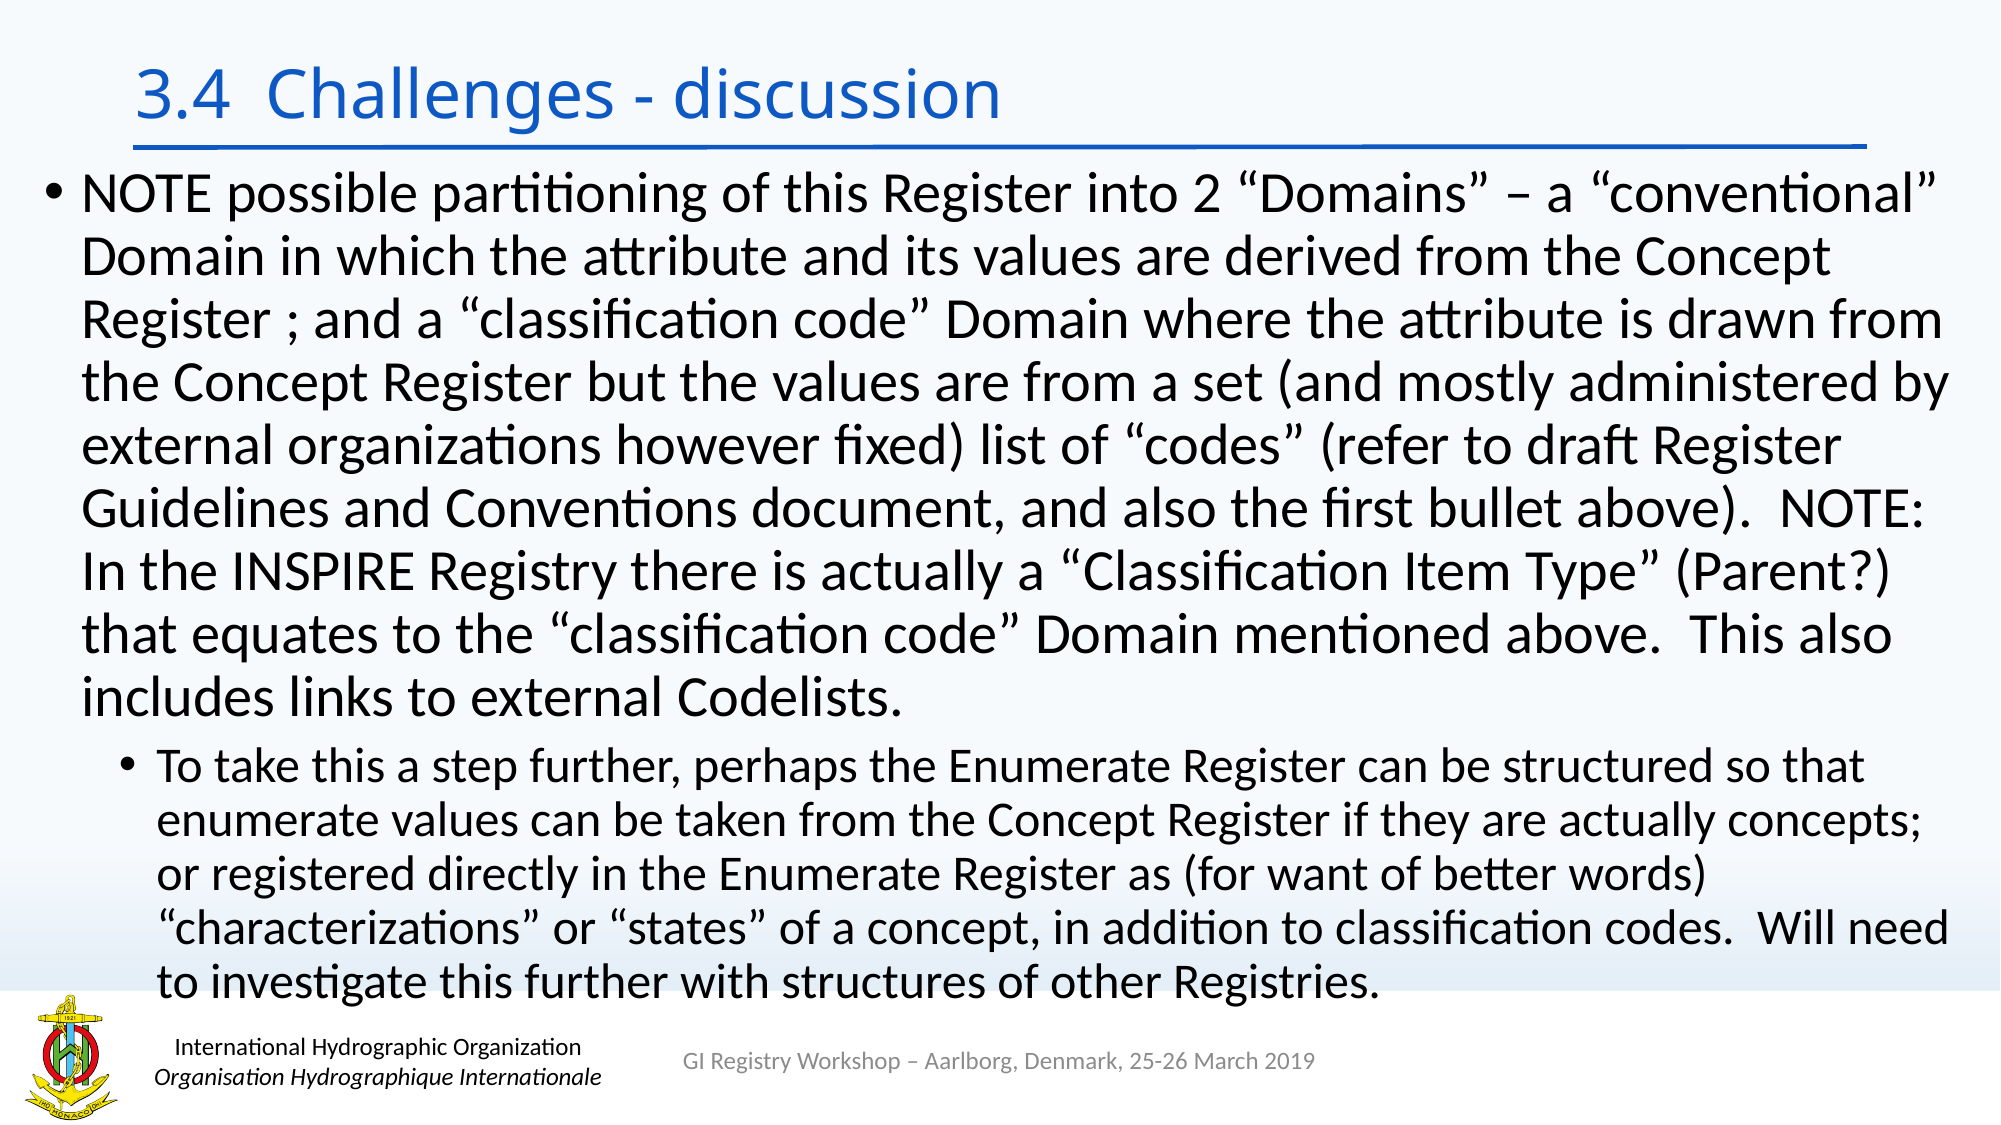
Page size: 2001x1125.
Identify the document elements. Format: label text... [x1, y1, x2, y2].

list NOTE possible partitioning of this Register into 2 “Domains” – a “conventional” Domain in which the attribute and its values are derived from the Concept Register ; and a “classification code” Domain where the attribute is drawn from the Concept Register but the values are from a set (and mostly administered by external organizations however fixed) list of “codes” (refer to draft Register Guidelines and Conventions document, and also the first bullet above). NOTE: In the INSPIRE Registry there is actually a “Classification Item Type” (Parent?) that equates to the “classification code” Domain mentioned above. This also includes links to external Codelists. To take this a step further, perhaps the Enumerate Register can be structured so that enumerate values can be taken from the Concept Register if they are actually concepts; or registered directly in the Enumerate Register as (for want of better words) “characterizations” or “states” of a concept, in addition to classification codes. Will need to investigate this further with structures of other Registries. [28, 154, 1972, 1017]
footer GI Registry Workshop – Aarlborg, Denmark, 25-26 March 2019 [662, 1029, 1338, 1090]
title 3.4 Challenges - discussion [120, 52, 1846, 142]
picture [17, 990, 122, 1125]
